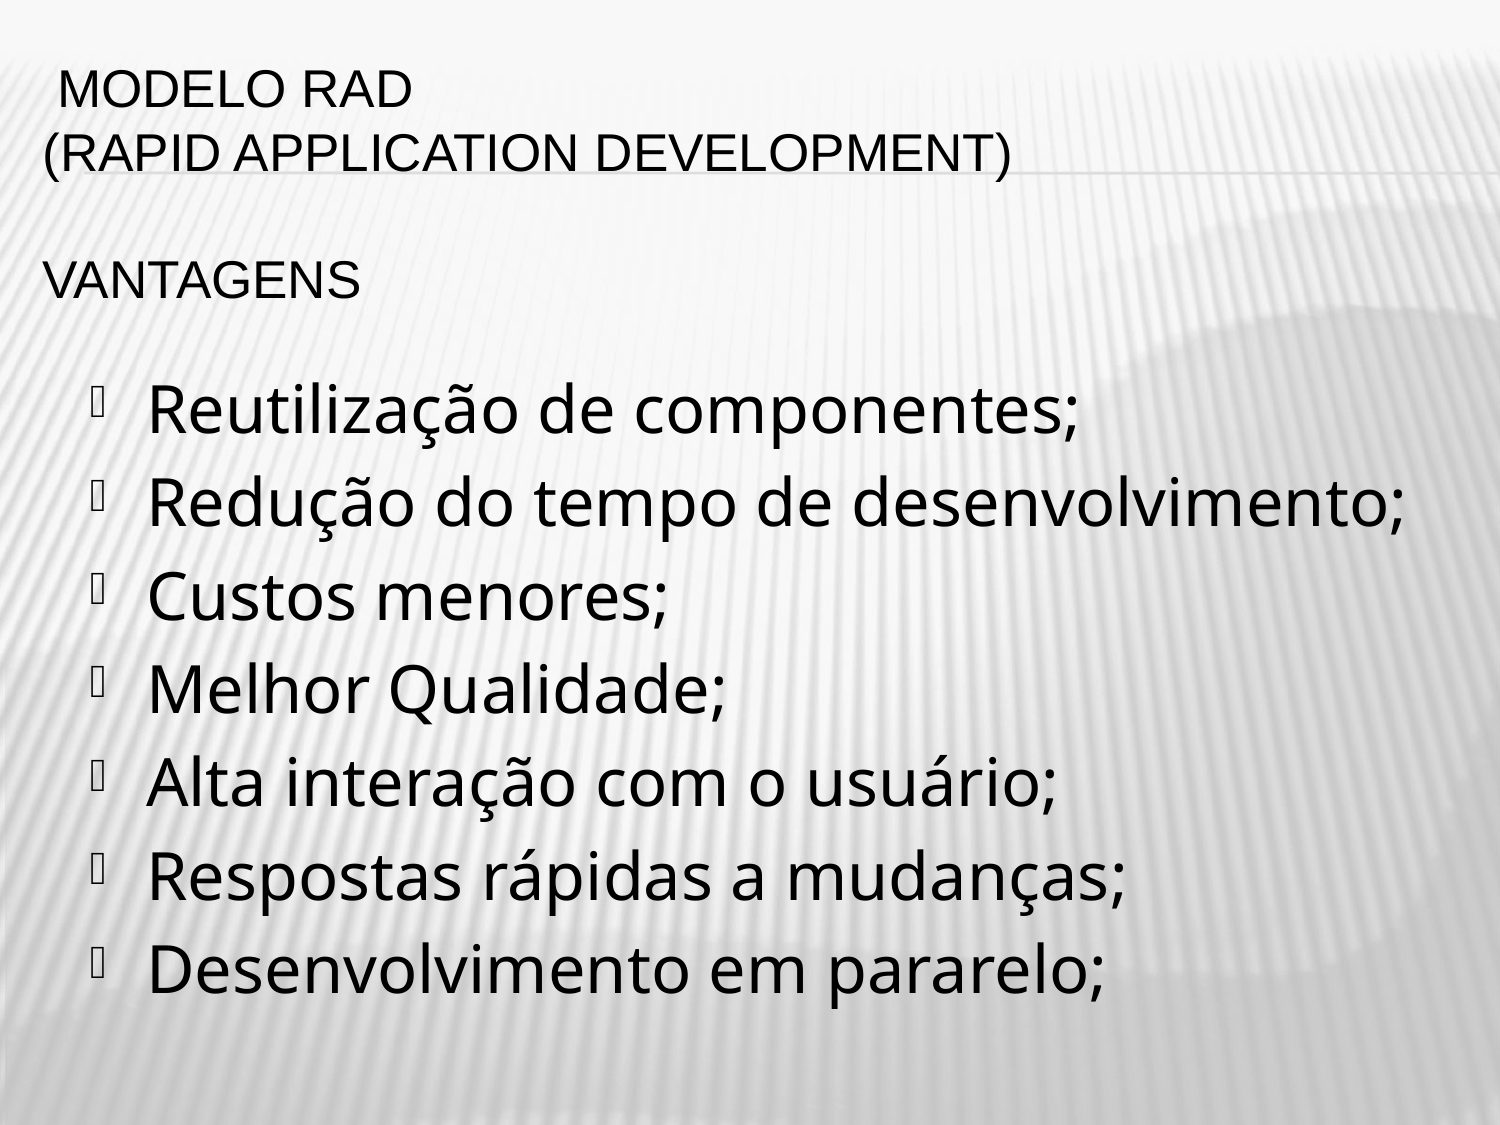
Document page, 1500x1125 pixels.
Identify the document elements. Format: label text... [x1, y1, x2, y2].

list Reutilização de componentes; Redução do tempo de desenvolvimento; Custos menores; Melhor Qualidade; Alta interação com o usuário; Respostas rápidas a mudanças; Desenvolvimento em pararelo; [75, 359, 1500, 1102]
text_box Modelo RAD (Rapid Application Development) vantagens [27, 46, 1465, 317]
